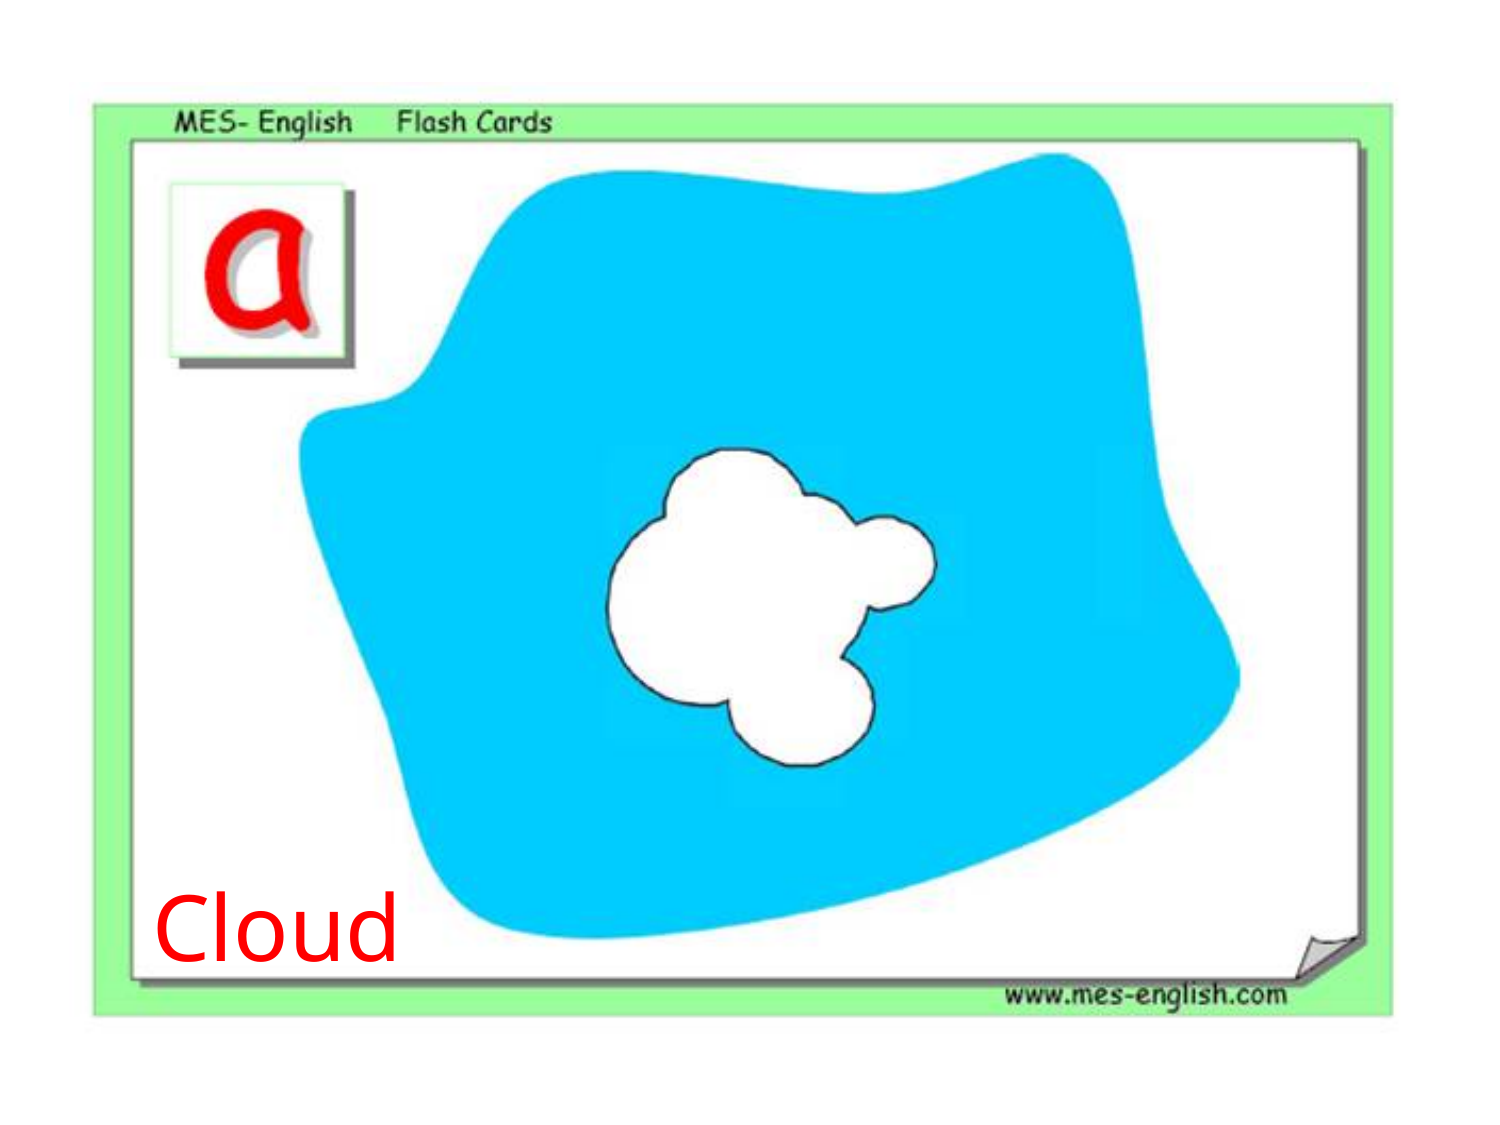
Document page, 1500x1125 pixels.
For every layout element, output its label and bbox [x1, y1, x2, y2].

picture [68, 82, 1411, 1043]
